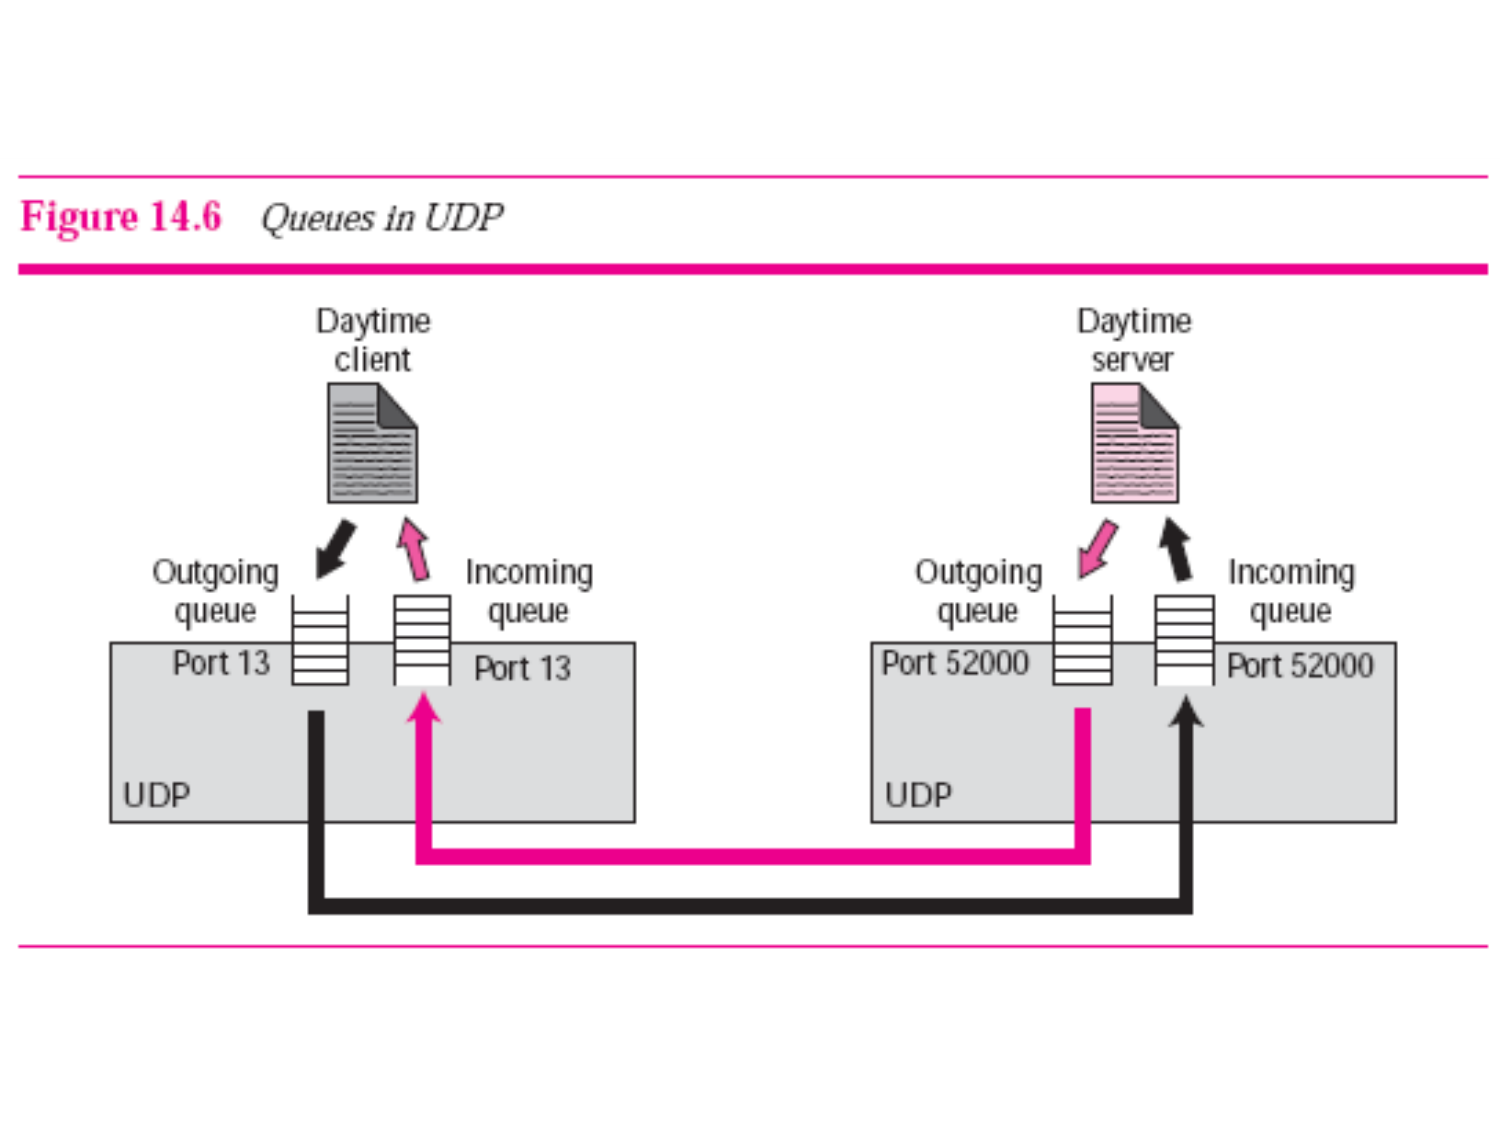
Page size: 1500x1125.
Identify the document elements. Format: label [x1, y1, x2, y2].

picture [0, 156, 1500, 969]
